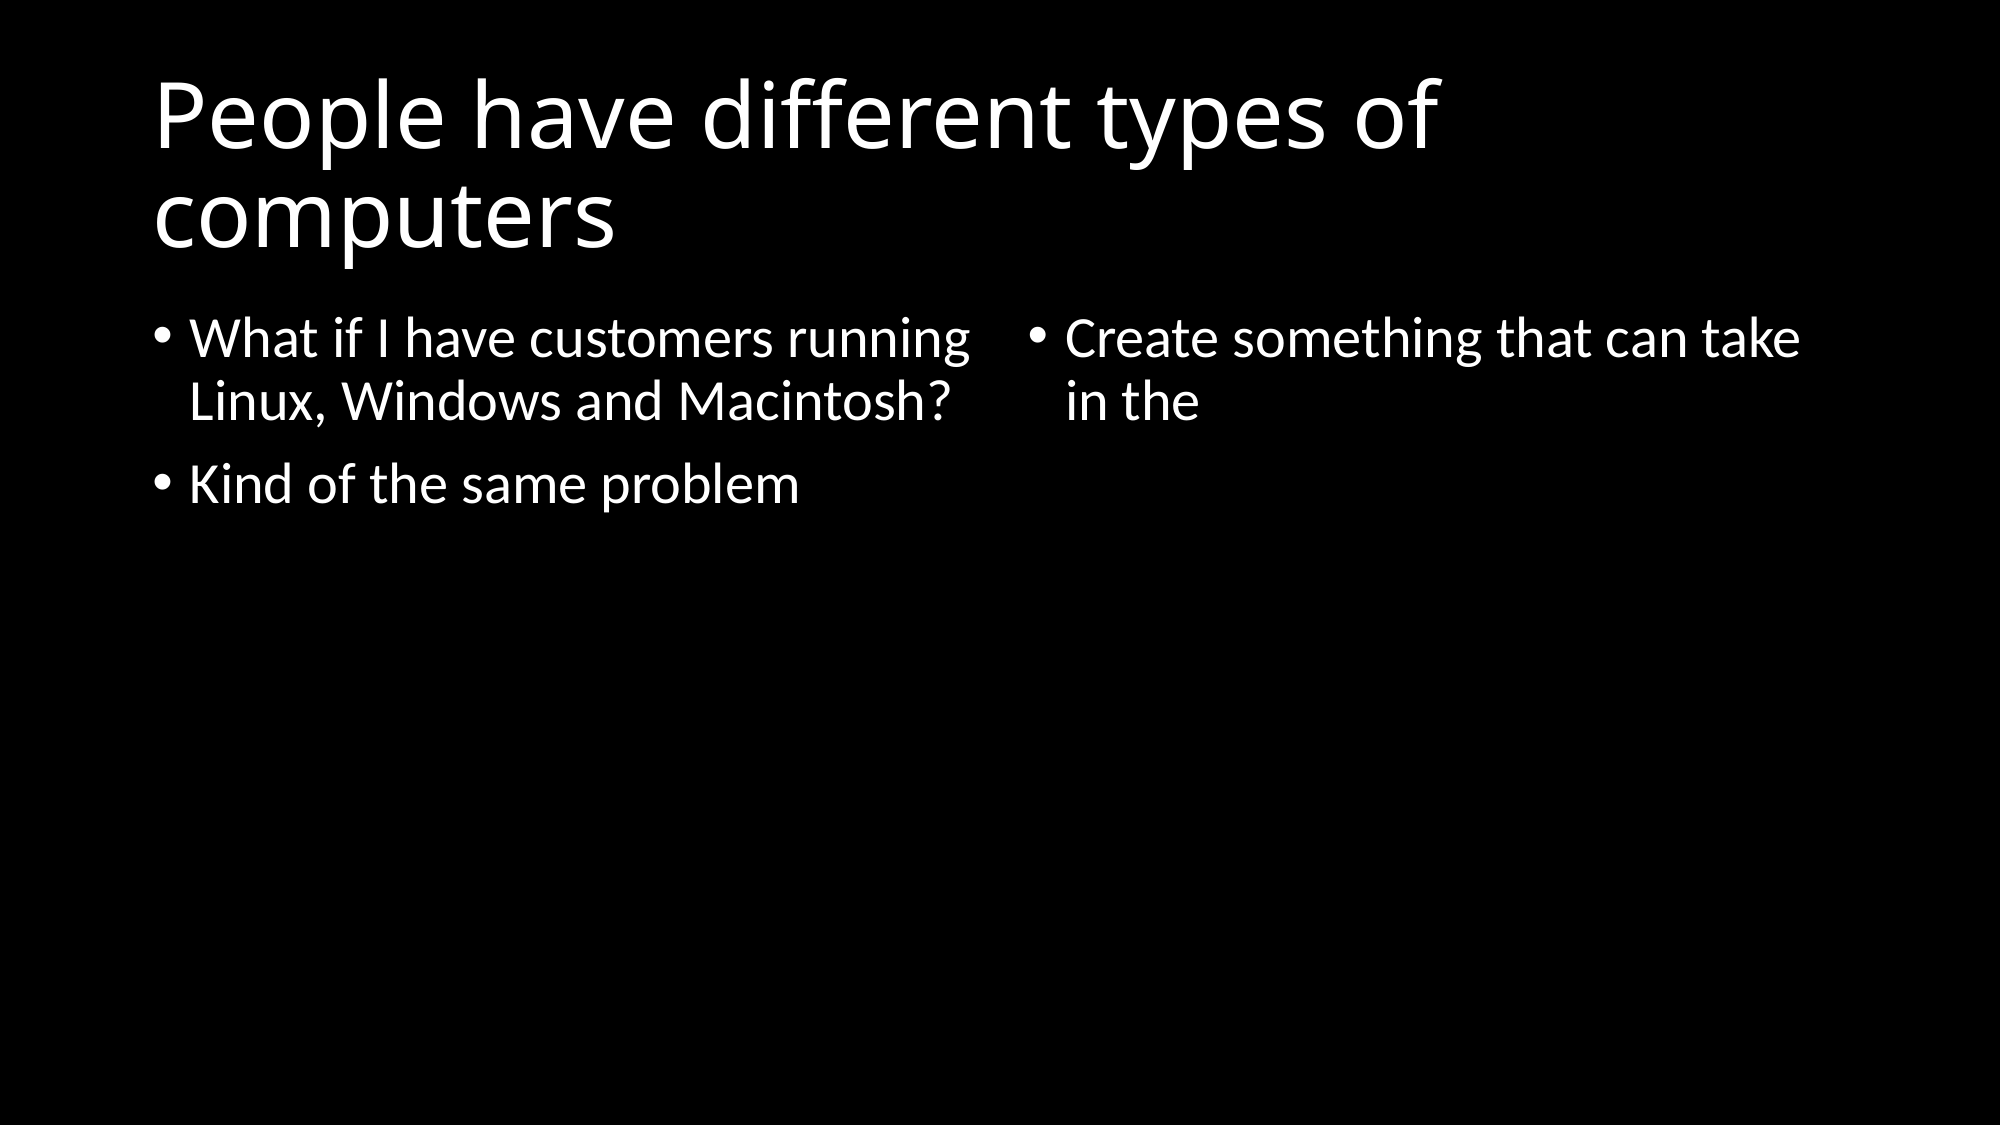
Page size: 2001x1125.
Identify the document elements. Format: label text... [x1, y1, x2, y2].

title People have different types of computers [137, 59, 1863, 278]
list What if I have customers running Linux, Windows and Macintosh? Kind of the same problem [137, 299, 988, 1014]
list Create something that can take in the [1012, 299, 1863, 1014]
